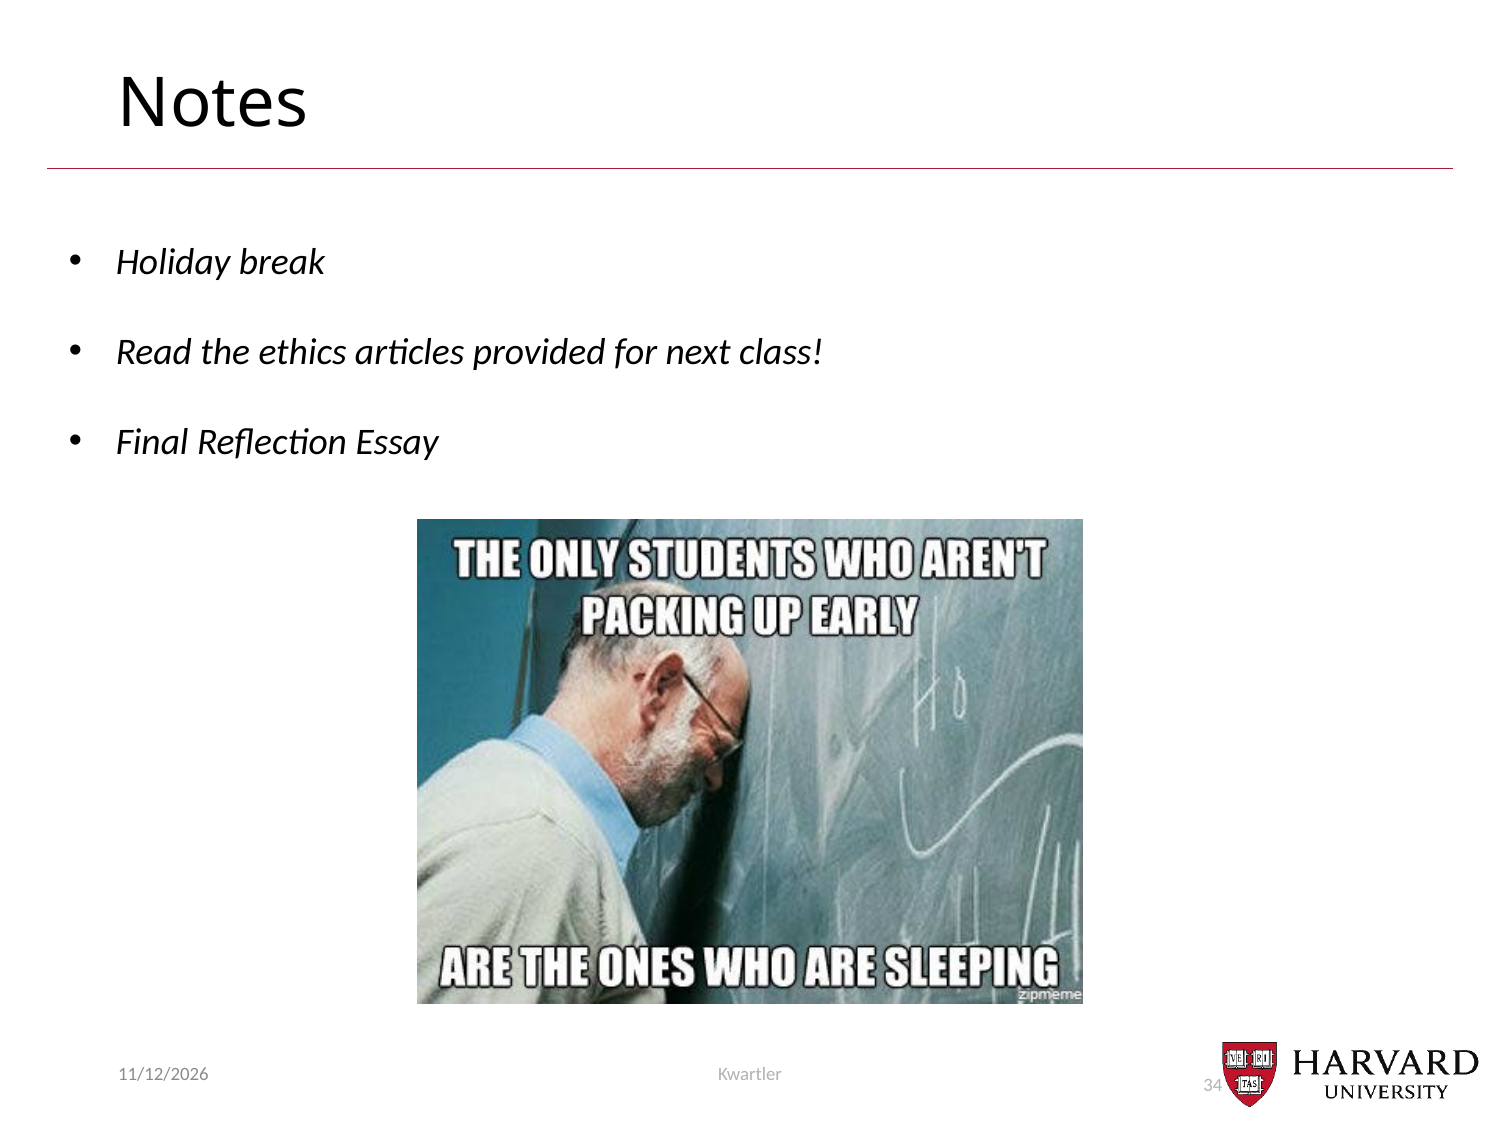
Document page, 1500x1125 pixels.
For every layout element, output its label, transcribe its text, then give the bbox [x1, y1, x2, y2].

footer Kwartler [496, 1042, 1004, 1103]
title Notes [103, 59, 1397, 157]
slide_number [103, 1042, 441, 1103]
picture [417, 519, 1083, 1004]
text_box Holiday break Read the ethics articles provided for next class! Final Reflection Essay [54, 229, 840, 469]
slide_number 34 [1188, 1042, 1330, 1103]
picture [1200, 1024, 1500, 1125]
